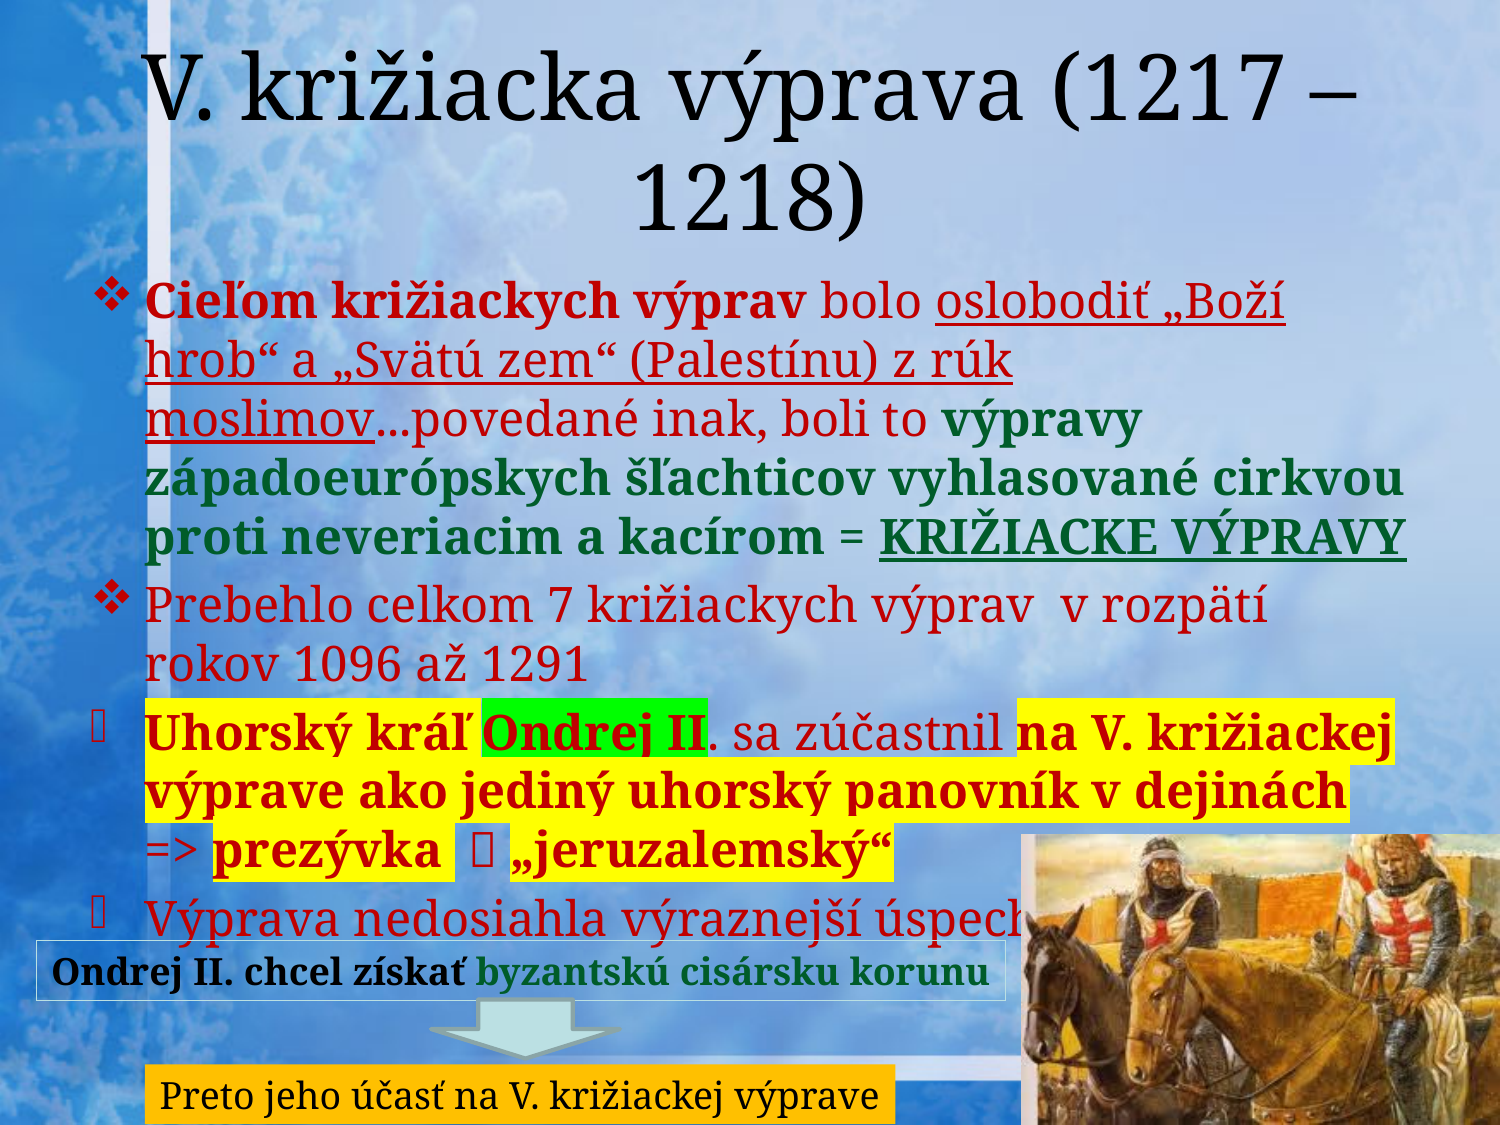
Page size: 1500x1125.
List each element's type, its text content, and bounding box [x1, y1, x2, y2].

title V. križiacka výprava (1217 – 1218) [74, 44, 1426, 233]
list Cieľom križiackych výprav bolo oslobodiť „Boží hrob“ a „Svätú zem“ (Palestínu) z rúk moslimov...povedané inak, boli to výpravy západoeurópskych šľachticov vyhlasované cirkvou proti neveriacim a kacírom = KRIŽIACKE VÝPRAVY Prebehlo celkom 7 križiackych výprav v rozpätí rokov 1096 až 1291 Uhorský kráľ Ondrej II. sa zúčastnil na V. križiackej výprave ako jediný uhorský panovník v dejinách => prezývka  „jeruzalemský“ Výprava nedosiahla výraznejší úspech [74, 262, 1426, 1006]
text_box [428, 997, 623, 1061]
text_box Preto jeho účasť na V. križiackej výprave [144, 1064, 896, 1125]
picture [0, 0, 1500, 1125]
text_box Ondrej II. chcel získať byzantskú cisársku korunu [36, 940, 1006, 1001]
